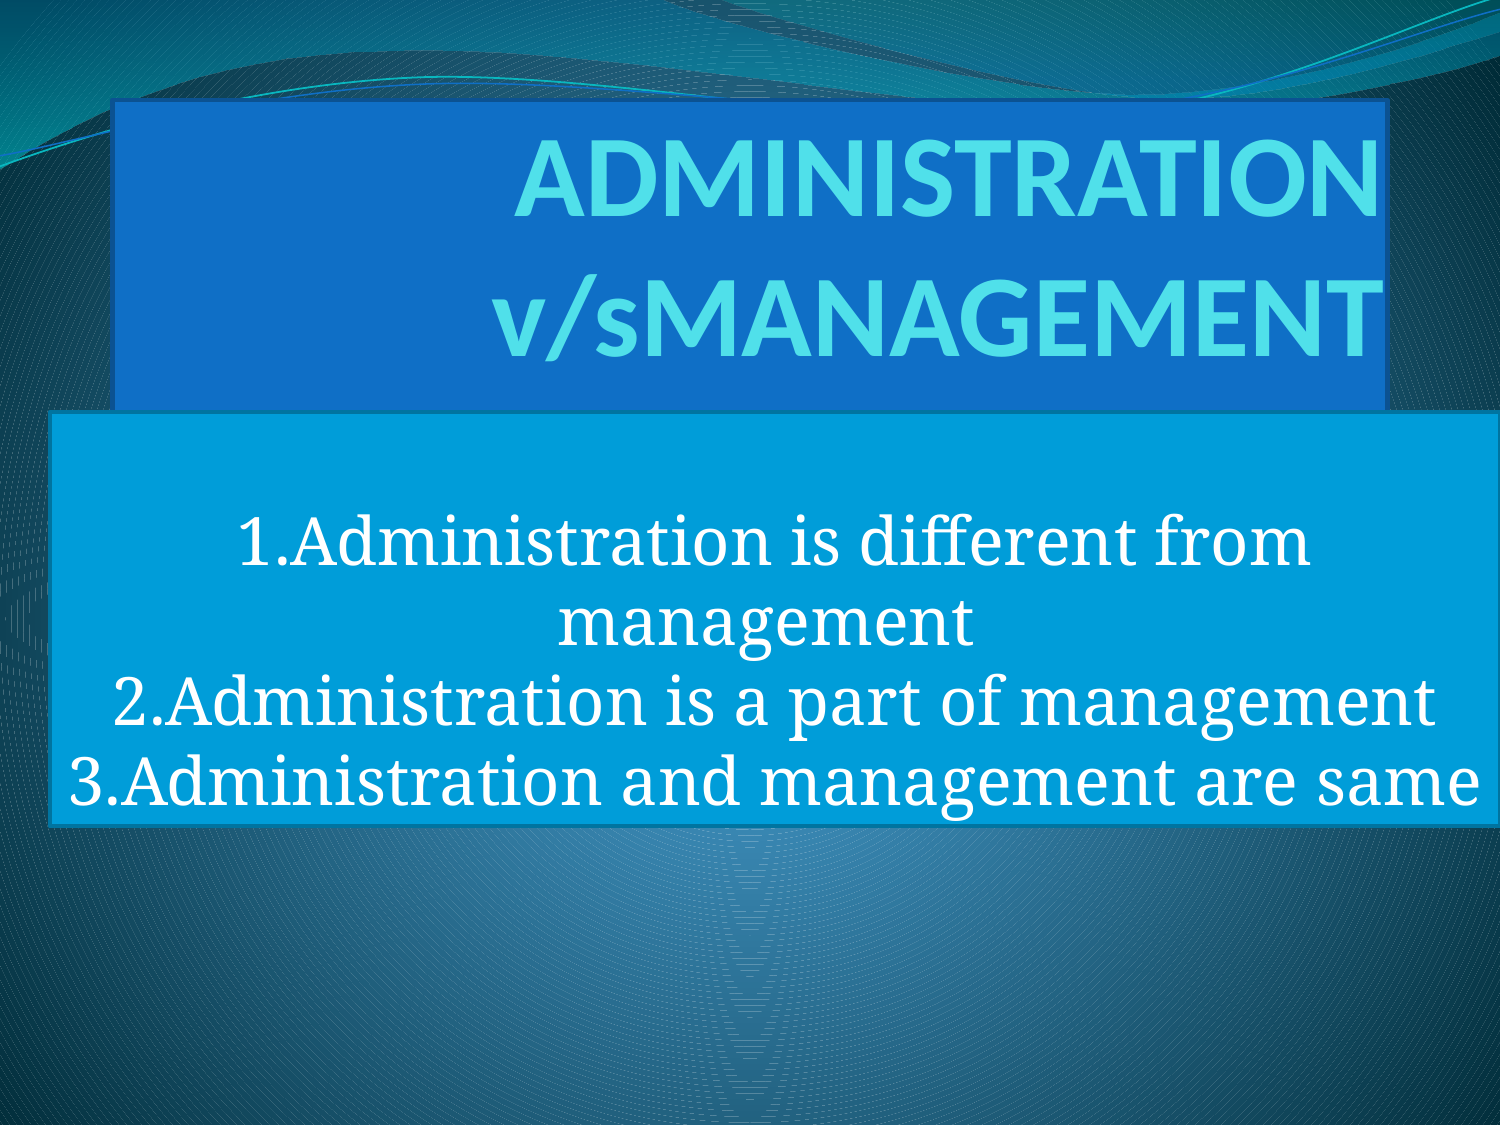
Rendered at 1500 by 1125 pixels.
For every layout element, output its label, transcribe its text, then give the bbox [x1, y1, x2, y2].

title ADMINISTRATION v/sMANAGEMENT [110, 98, 1390, 410]
text_box 1.Administration is different from management 2.Administration is a part of management 3.Administration and management are same [48, 410, 1500, 828]
